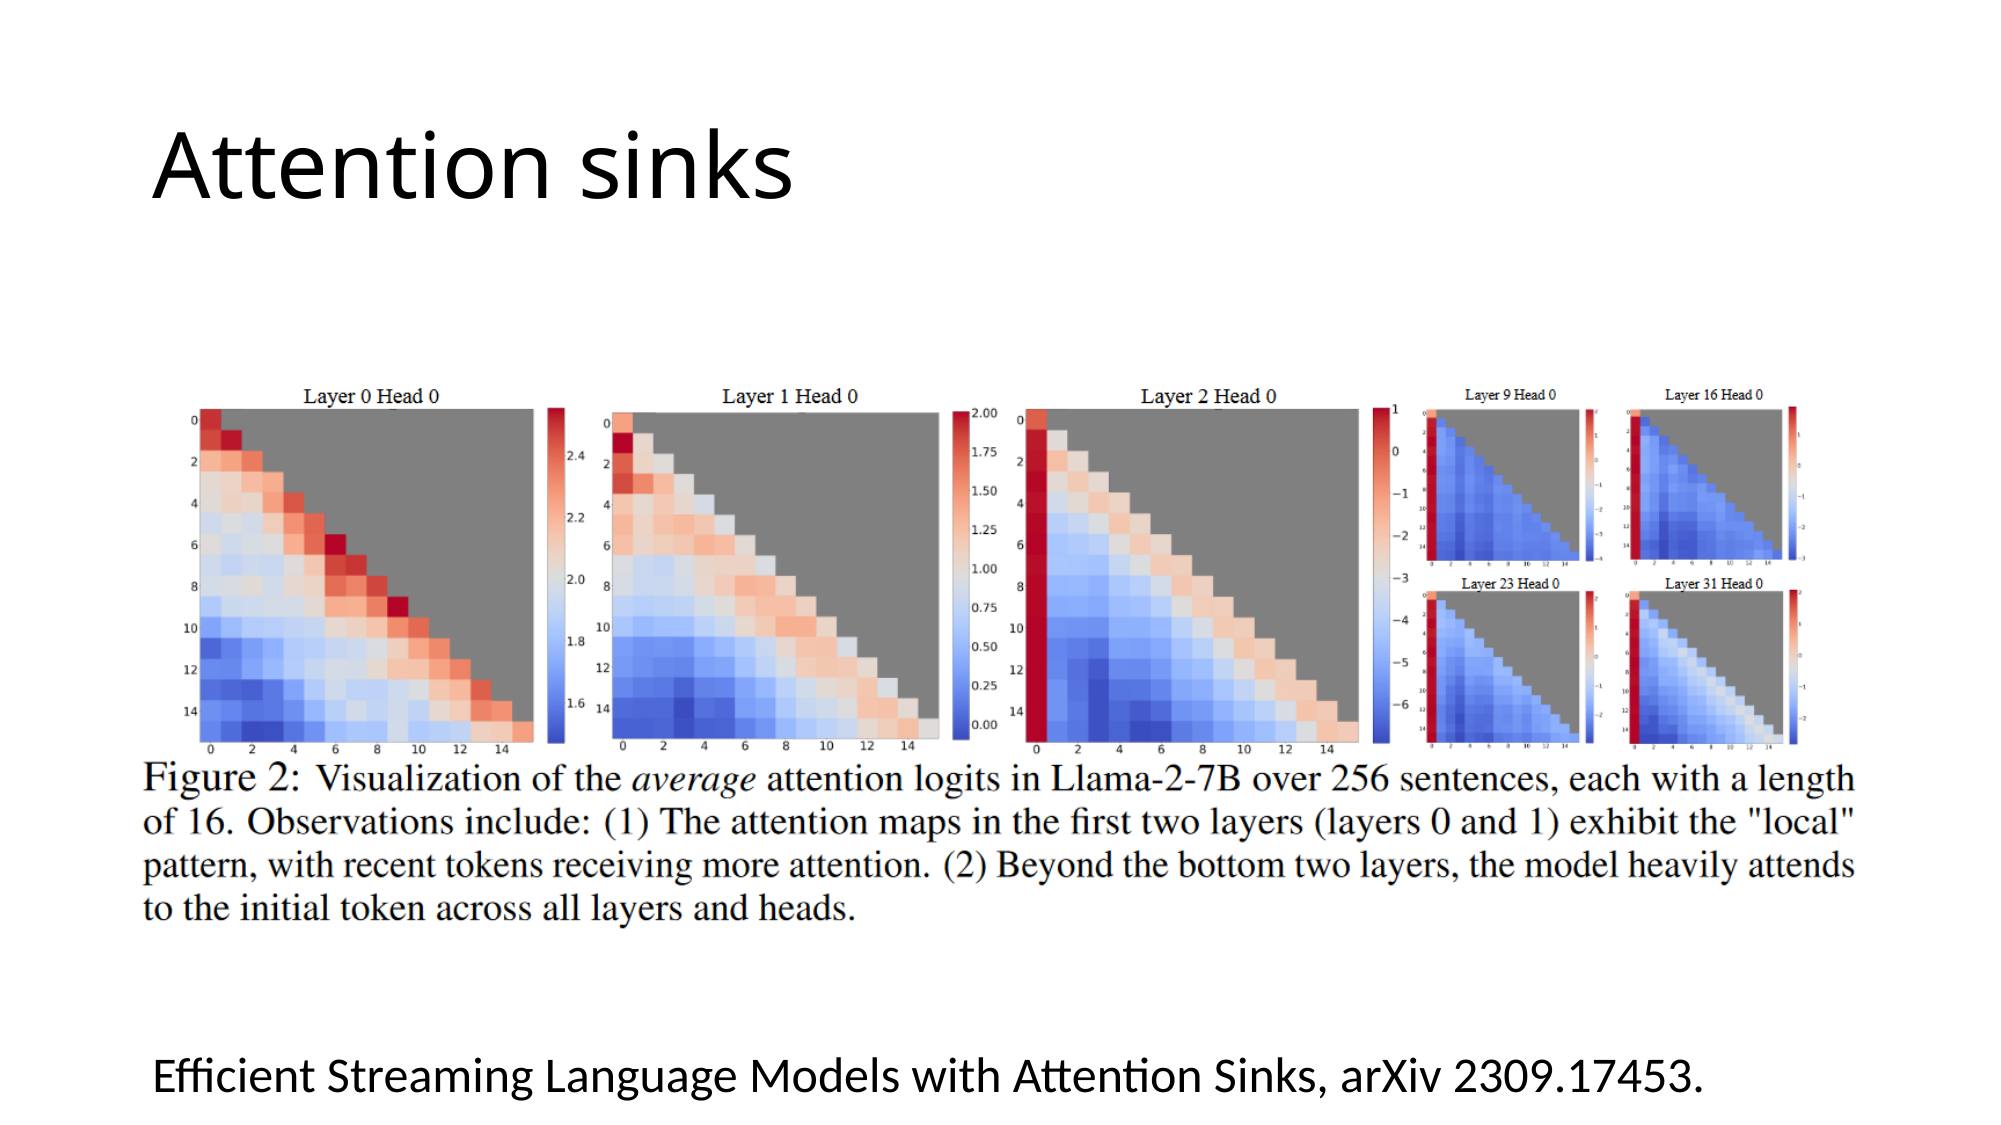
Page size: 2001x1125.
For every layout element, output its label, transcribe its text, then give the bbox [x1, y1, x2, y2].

title Attention sinks [137, 59, 1863, 278]
footer Efficient Streaming Language Models with Attention Sinks, arXiv 2309.17453. [137, 1042, 1863, 1103]
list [137, 380, 1863, 933]
